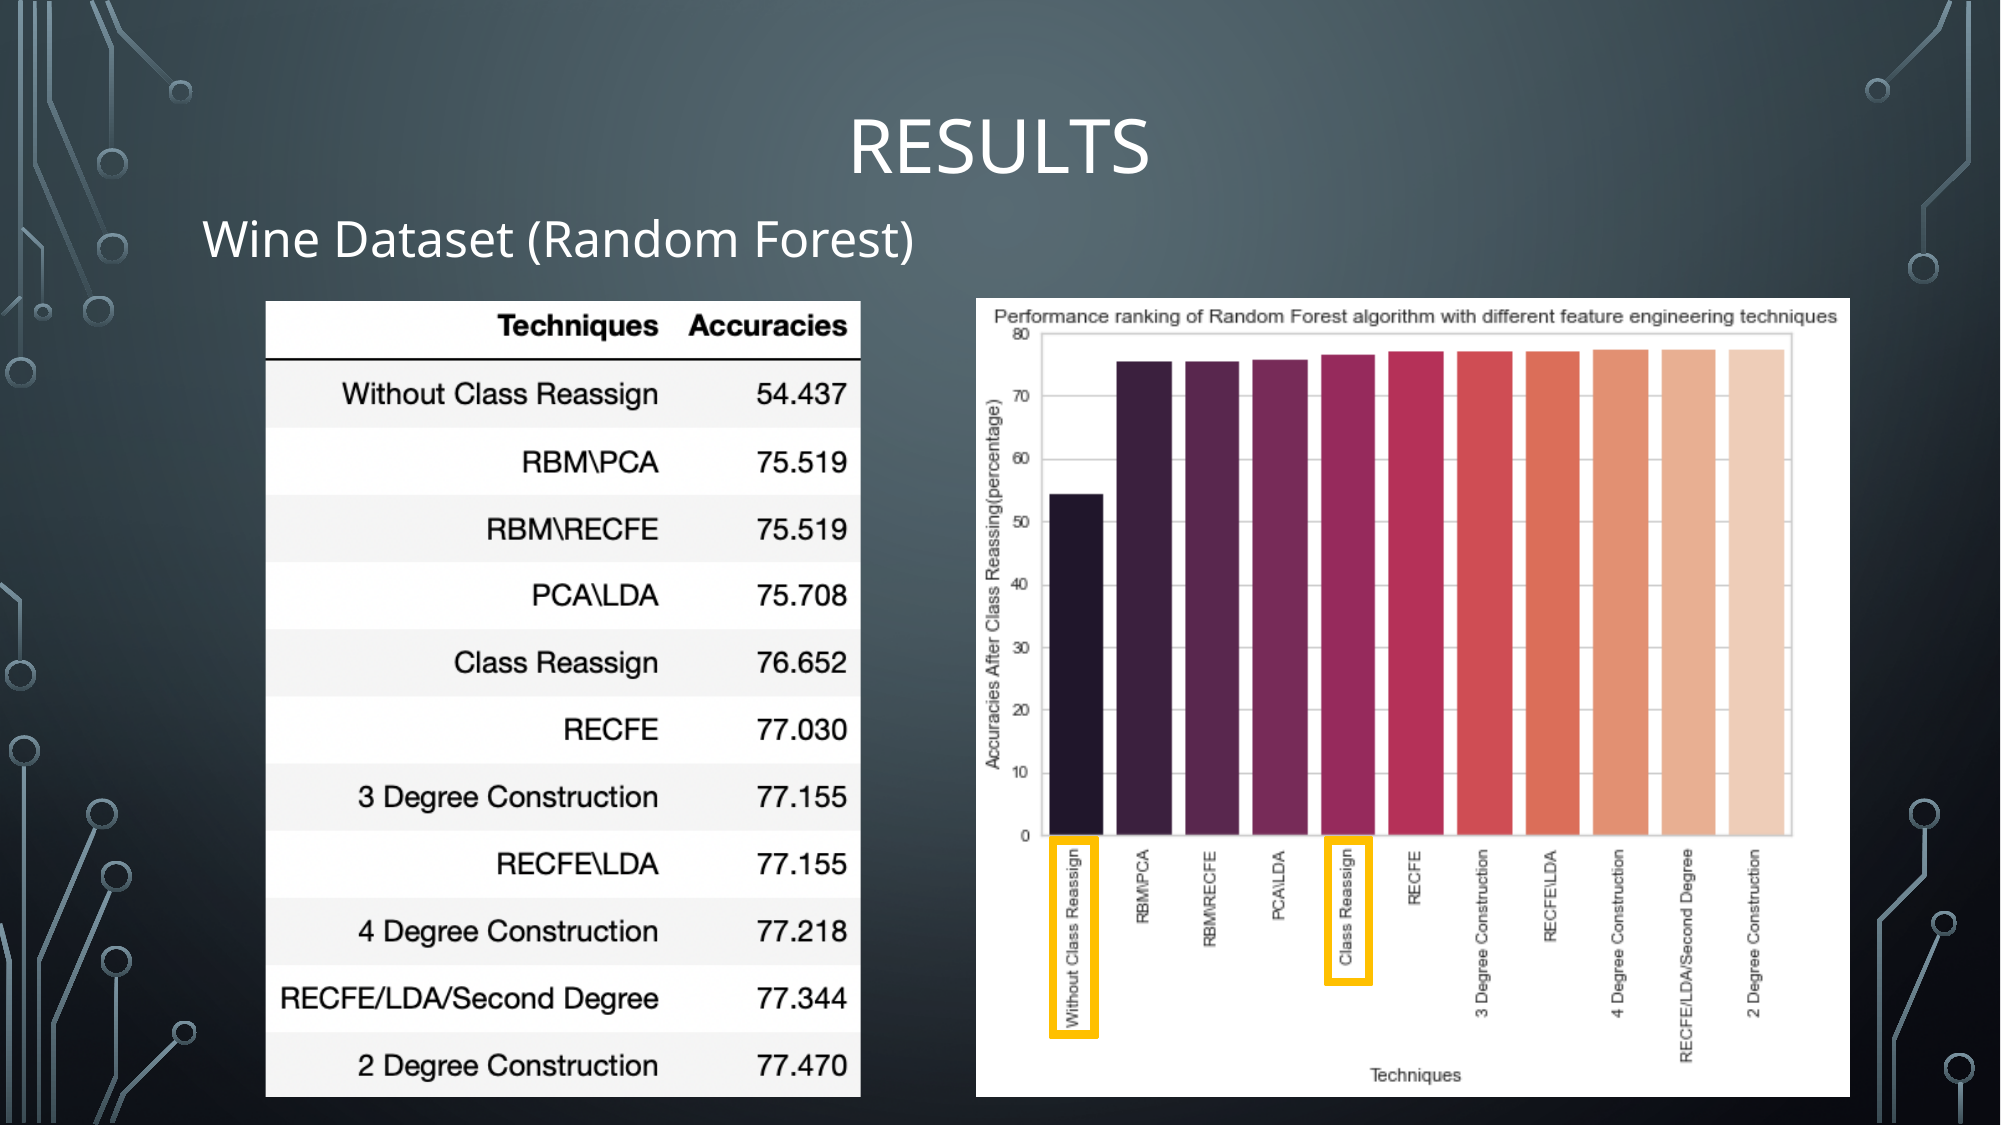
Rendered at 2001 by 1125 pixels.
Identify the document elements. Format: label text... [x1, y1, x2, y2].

title Results [187, 28, 1813, 271]
picture [265, 301, 861, 1097]
picture [975, 298, 1850, 1097]
